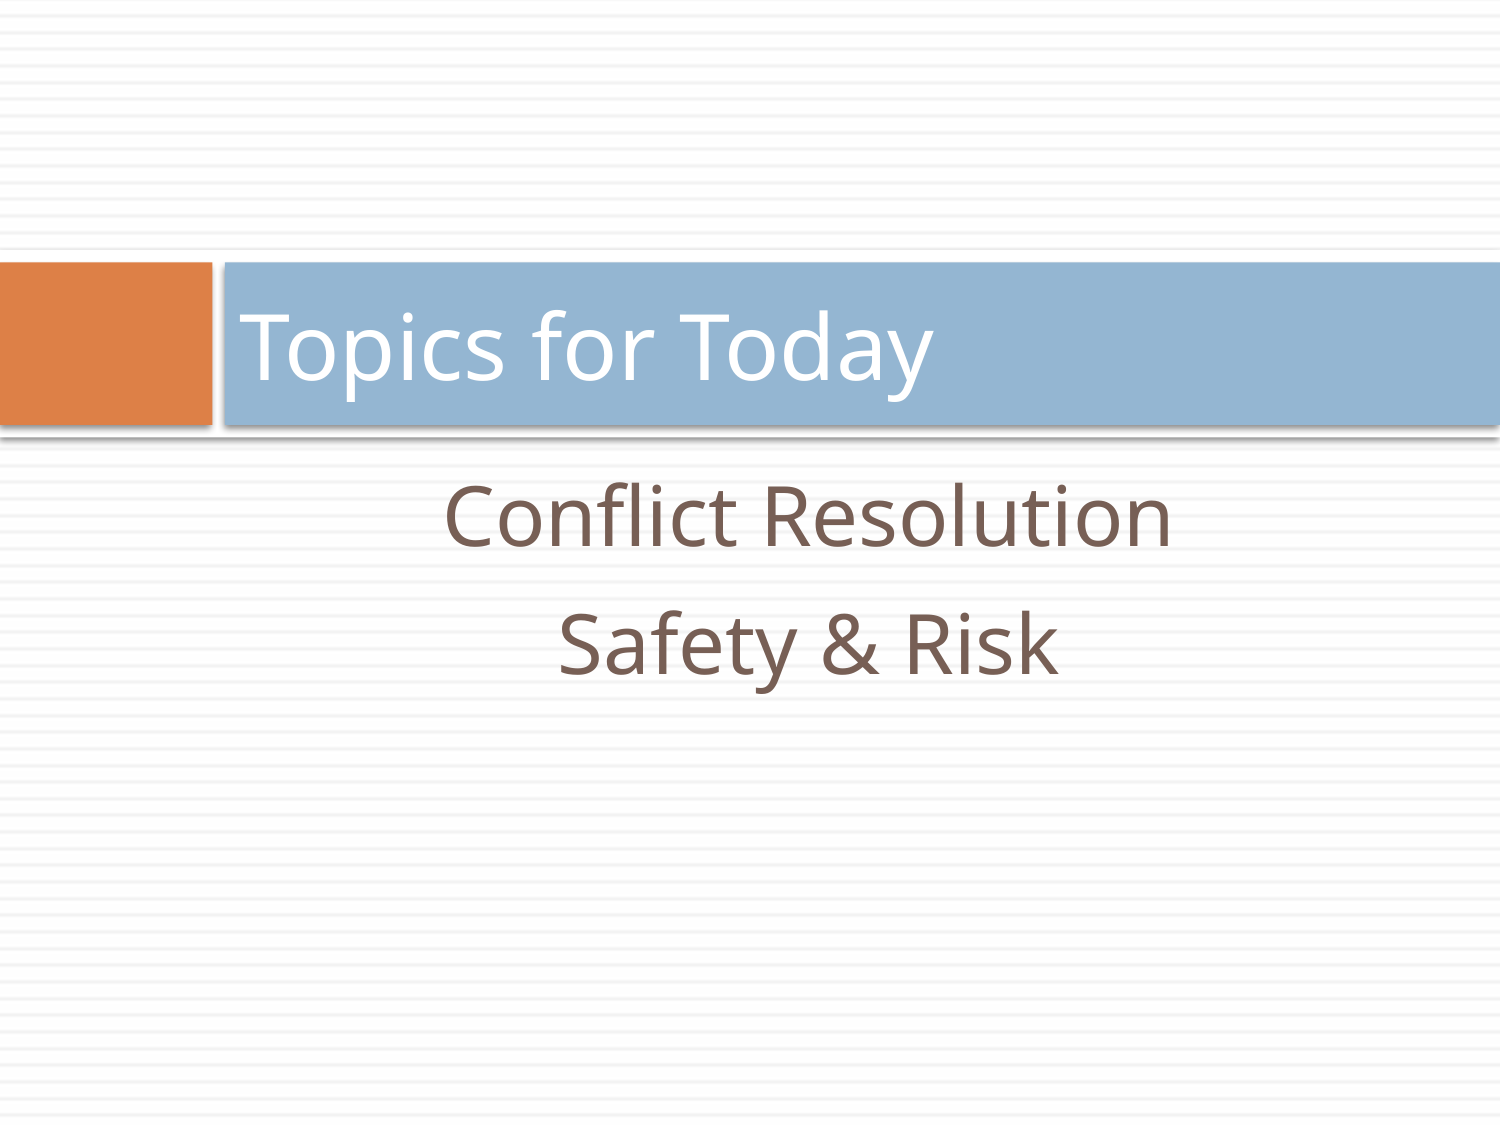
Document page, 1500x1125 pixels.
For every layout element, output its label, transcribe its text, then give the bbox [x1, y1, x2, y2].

title Topics for Today [225, 262, 1475, 425]
list Conflict Resolution Safety & Risk [225, 450, 1394, 809]
